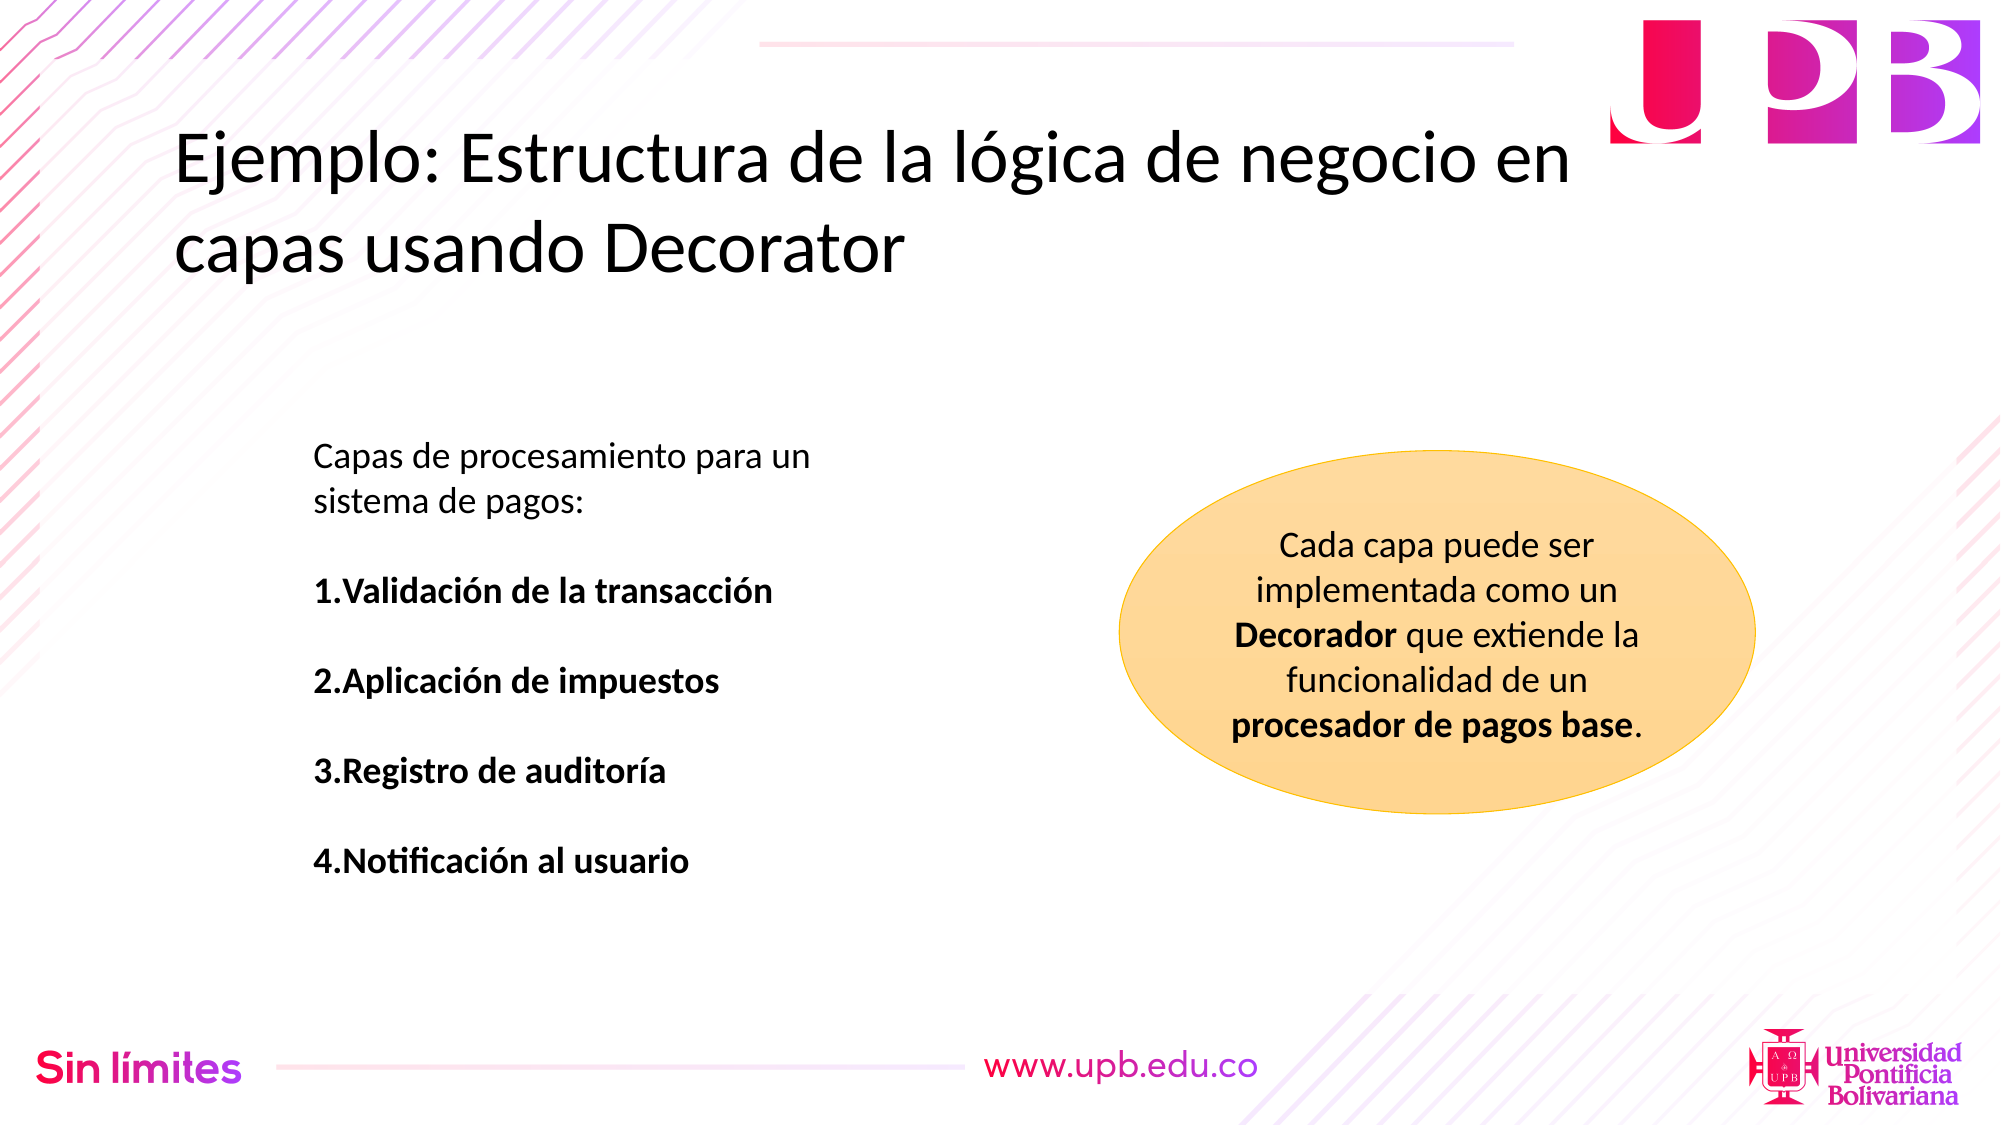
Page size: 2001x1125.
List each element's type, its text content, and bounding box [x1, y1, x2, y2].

picture [0, 0, 2001, 1125]
text_box Cada capa puede ser implementada como un Decorador que extiende la funcionalidad de un procesador de pagos base. [1118, 450, 1756, 815]
text_box Capas de procesamiento para un sistema de pagos: Validación de la transacción Aplicación de impuestos Registro de auditoría Notificación al usuario [298, 423, 935, 888]
text_box Ejemplo: Estructura de la lógica de negocio en capas usando Decorator [159, 100, 1710, 295]
